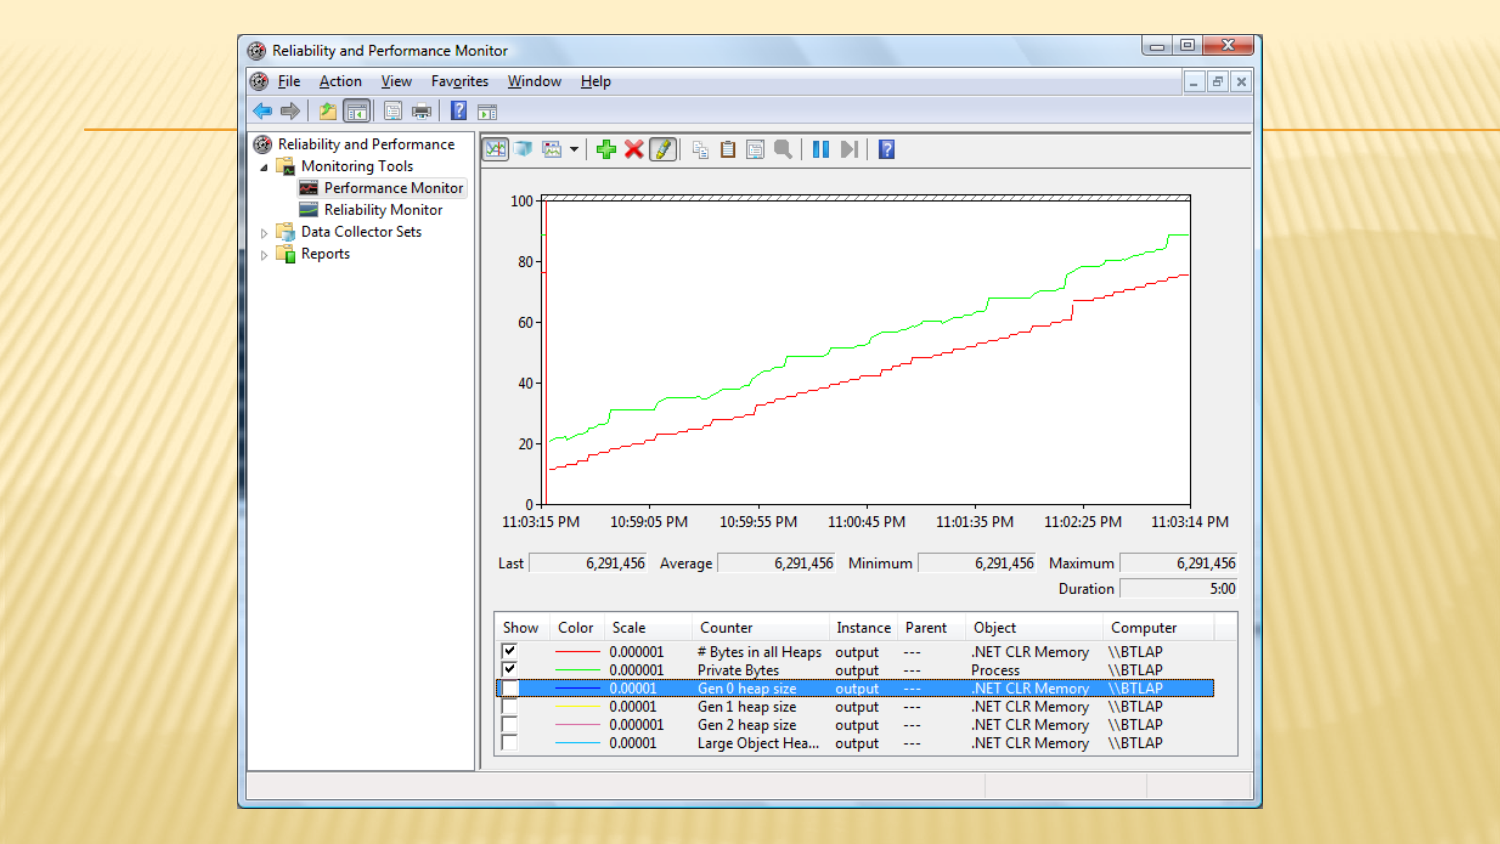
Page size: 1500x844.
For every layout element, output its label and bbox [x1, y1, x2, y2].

picture [237, 34, 1263, 810]
